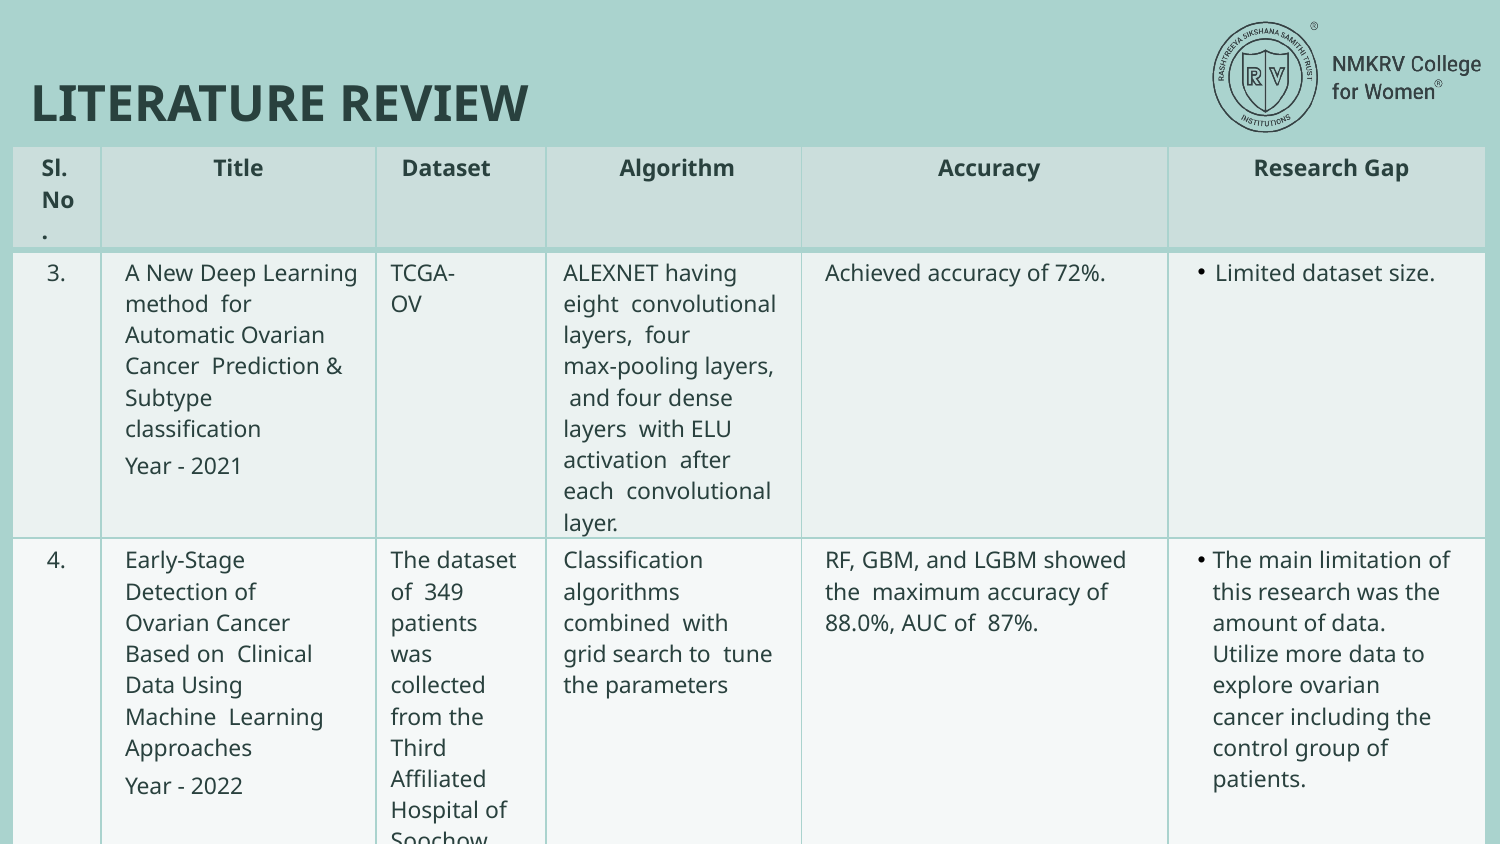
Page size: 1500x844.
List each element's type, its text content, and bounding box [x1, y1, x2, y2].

table_header Research Gap [1169, 147, 1485, 247]
table_cell Early-Stage Detection of Ovarian Cancer Based on Clinical Data Using Machine Learning Approaches Year - 2022 [102, 539, 375, 844]
table_header Algorithm [547, 147, 801, 247]
text_box LITERATURE REVIEW [15, 57, 620, 146]
table_cell TCGA-OV [377, 253, 545, 537]
table_header Accuracy [802, 147, 1167, 247]
table_cell ALEXNET having eight convolutional layers, four max-pooling layers, and four dense layers with ELU activation after each convolutional layer. [547, 253, 801, 537]
table_cell The main limitation of this research was the amount of data. Utilize more data to explore ovarian cancer including the control group of patients. [1169, 539, 1485, 844]
table_cell The dataset of 349 patients was collected from the Third Affiliated Hospital of Soochow University [377, 539, 545, 844]
table_header Title [102, 147, 375, 247]
table_header Sl.No. [13, 147, 100, 247]
table_header Dataset [377, 147, 545, 247]
table_cell Classification algorithms combined with grid search to tune the parameters [547, 539, 801, 844]
table_cell A New Deep Learning method for Automatic Ovarian Cancer Prediction & Subtype classification Year - 2021 [102, 253, 375, 537]
table_cell 3. [13, 253, 100, 537]
table_cell Achieved accuracy of 72%. [802, 253, 1167, 537]
table_cell RF, GBM, and LGBM showed the maximum accuracy of 88.0%, AUC of 87%. [802, 539, 1167, 844]
table_cell 4. [13, 539, 100, 844]
picture [1212, 21, 1482, 133]
table_cell Limited dataset size. [1169, 253, 1485, 537]
